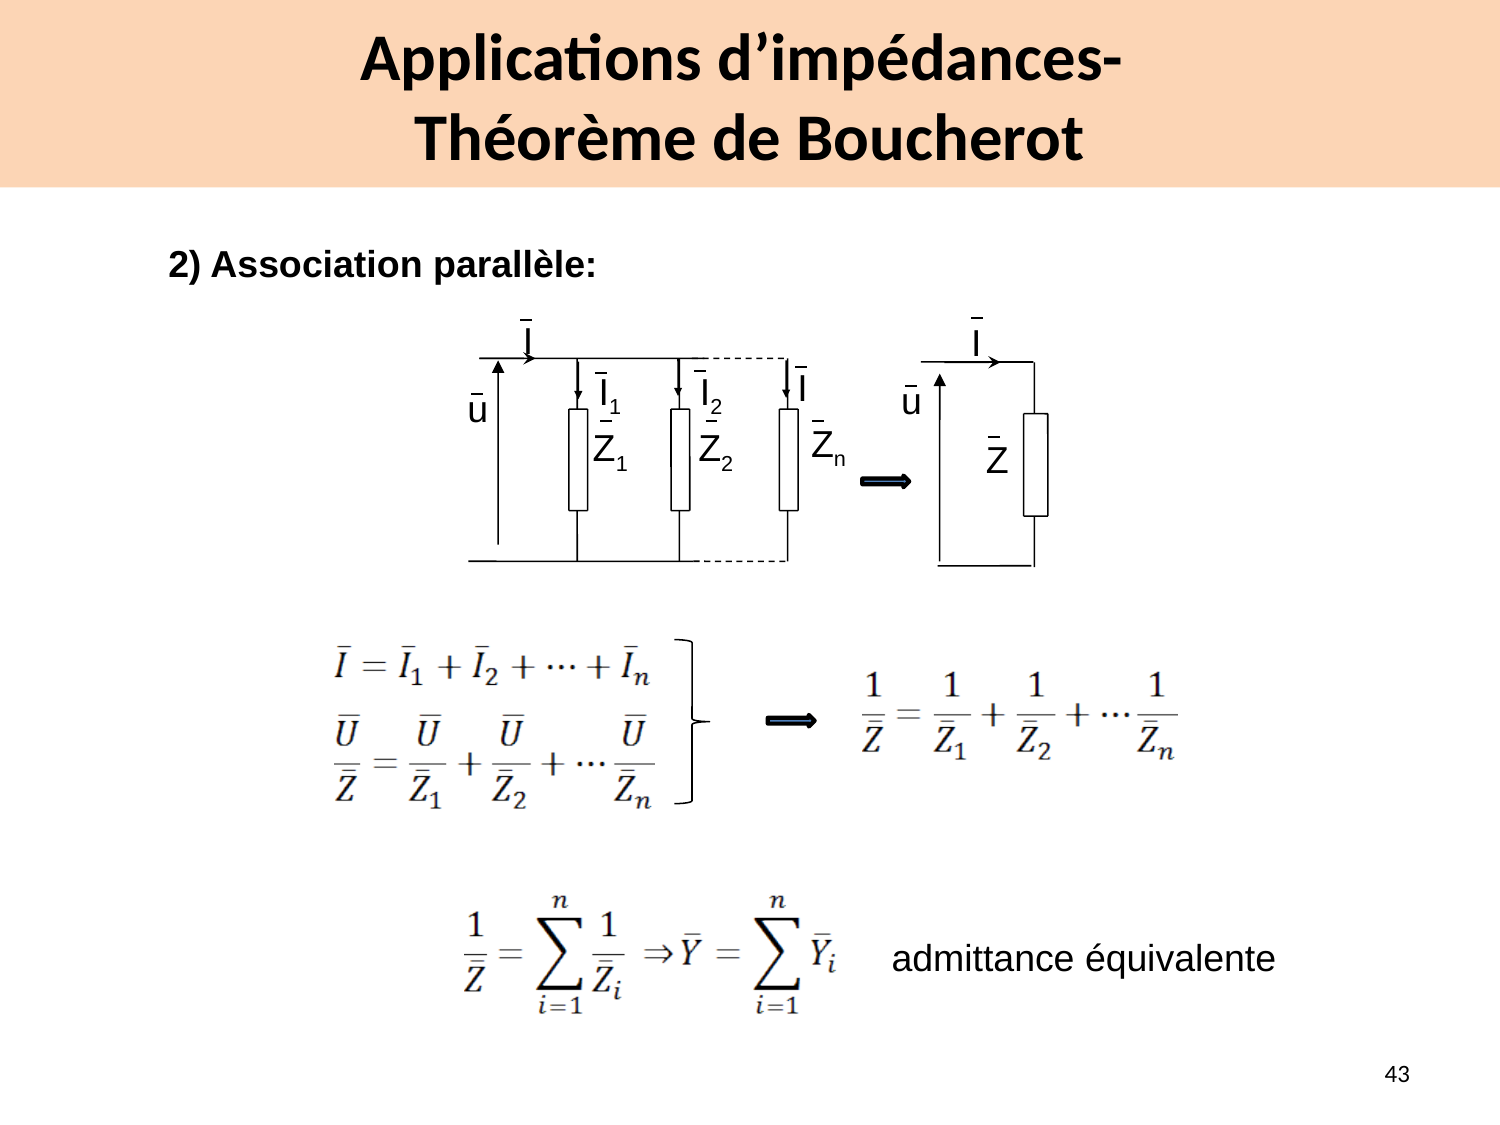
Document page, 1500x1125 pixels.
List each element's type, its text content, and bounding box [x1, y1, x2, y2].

text_box [765, 712, 817, 729]
text_box 2) Association parallèle: [153, 232, 1500, 293]
picture [333, 642, 652, 695]
slide_number 43 [1074, 1042, 1425, 1103]
title Applications d’impédances- Théorème de Boucherot [0, 0, 1500, 188]
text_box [451, 309, 1048, 568]
text_box [674, 638, 711, 805]
picture [862, 667, 1179, 769]
text_box admittance équivalente [876, 926, 1292, 987]
picture [463, 891, 838, 1022]
picture [333, 710, 655, 818]
